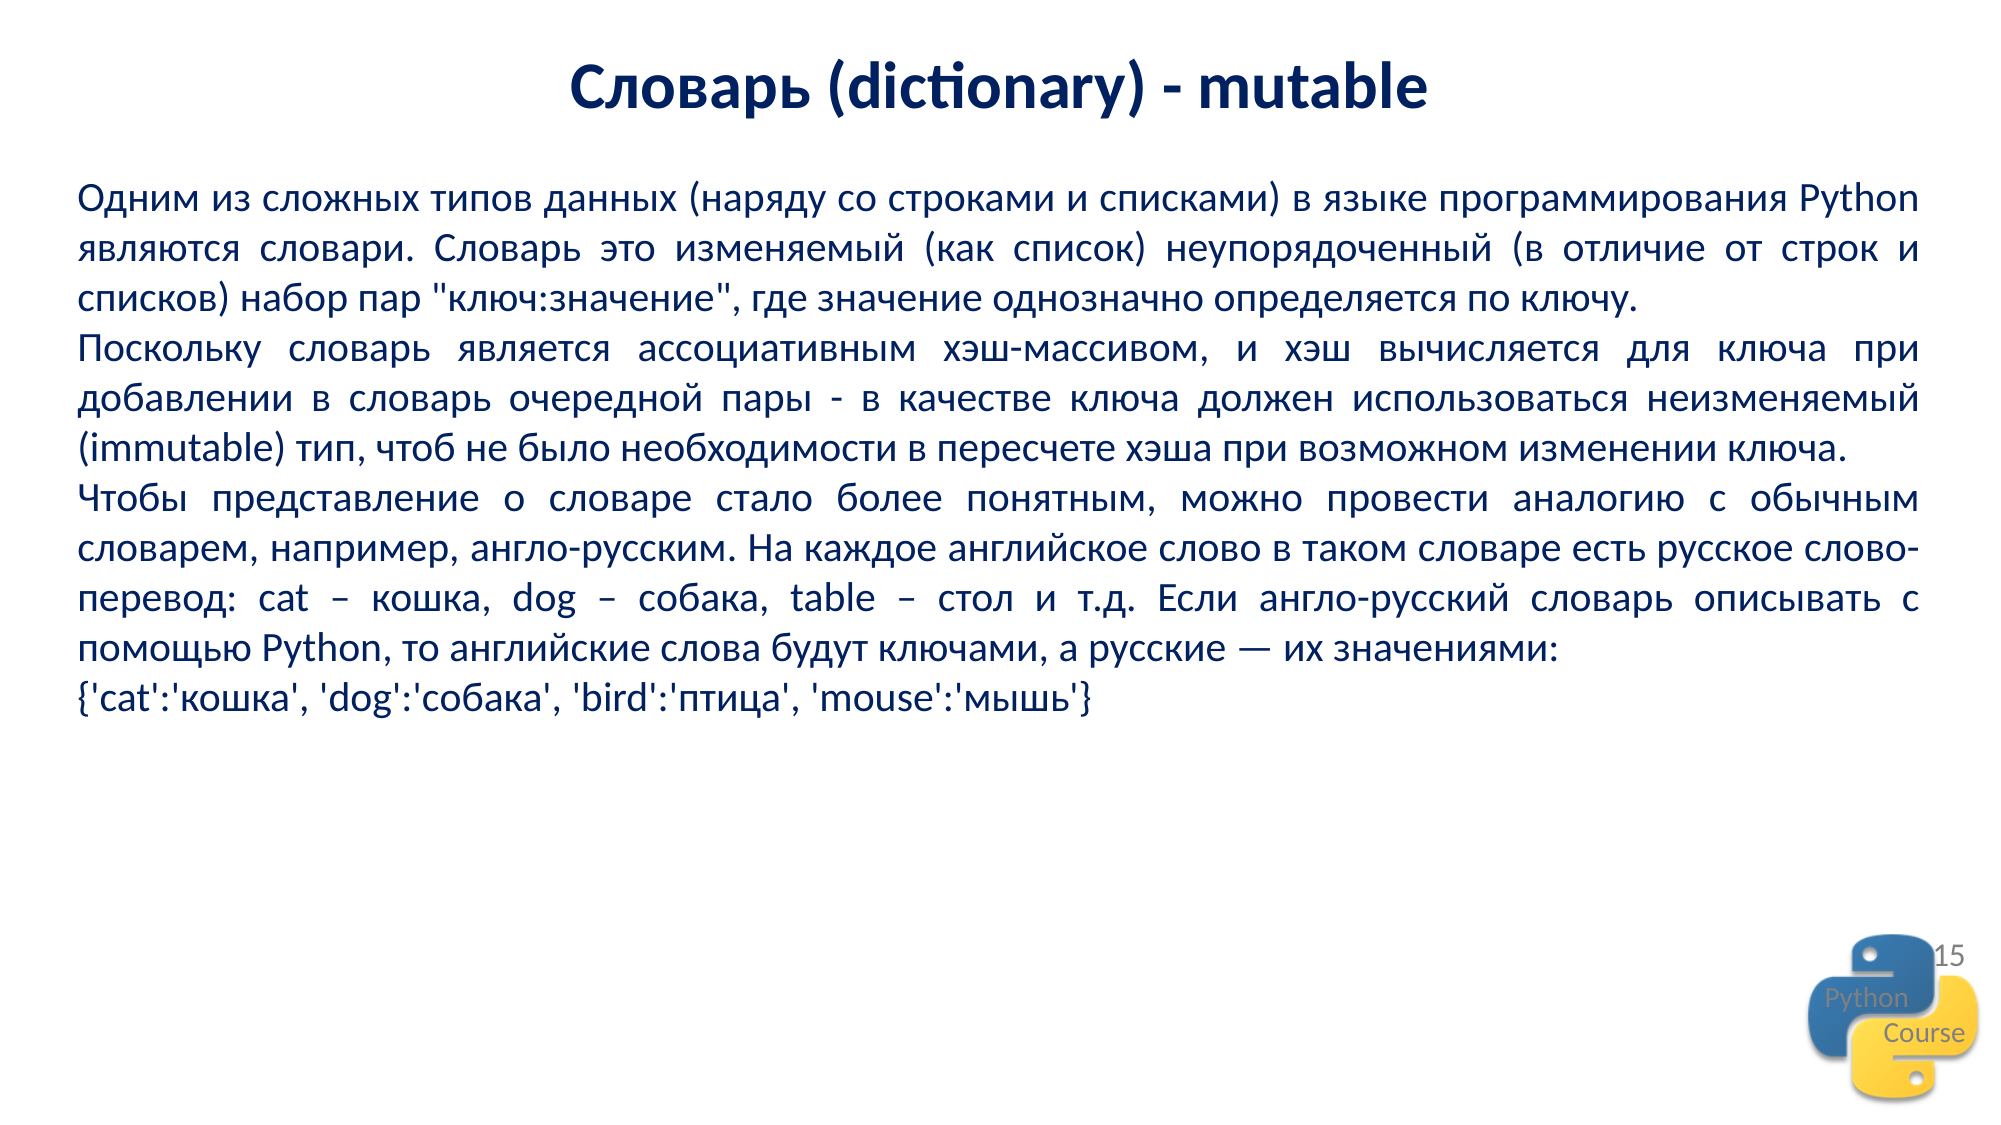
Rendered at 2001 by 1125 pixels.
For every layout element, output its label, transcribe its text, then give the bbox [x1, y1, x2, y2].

title Словарь (dictionary) - mutable [0, 34, 2000, 149]
picture [1801, 932, 1985, 1110]
text_box Одним из сложных типов данных (наряду со строками и списками) в языке программирования Python являются словари. Словарь это изменяемый (как список) неупорядоченный (в отличие от строк и списков) набор пар "ключ:значение", где значение однозначно определяется по ключу. Поскольку словарь является ассоциативным хэш-массивом, и хэш вычисляется для ключа при добавлении в словарь очередной пары - в качестве ключа должен использоваться неизменяемый (immutable) тип, чтоб не было необходимости в пересчете хэша при возможном изменении ключа. Чтобы представление о словаре стало более понятным, можно провести аналогию с обычным словарем, например, англо-русским. На каждое английское слово в таком словаре есть русское слово-перевод: cat – кошка, dog – собака, table – стол и т.д. Если англо-русский словарь описывать с помощью Python, то английские слова будут ключами, а русские — их значениями: {'cat':'кошка', 'dog':'собака', 'bird':'птица', 'mouse':'мышь'} [62, 162, 1936, 1097]
picture [1936, 948, 1941, 964]
